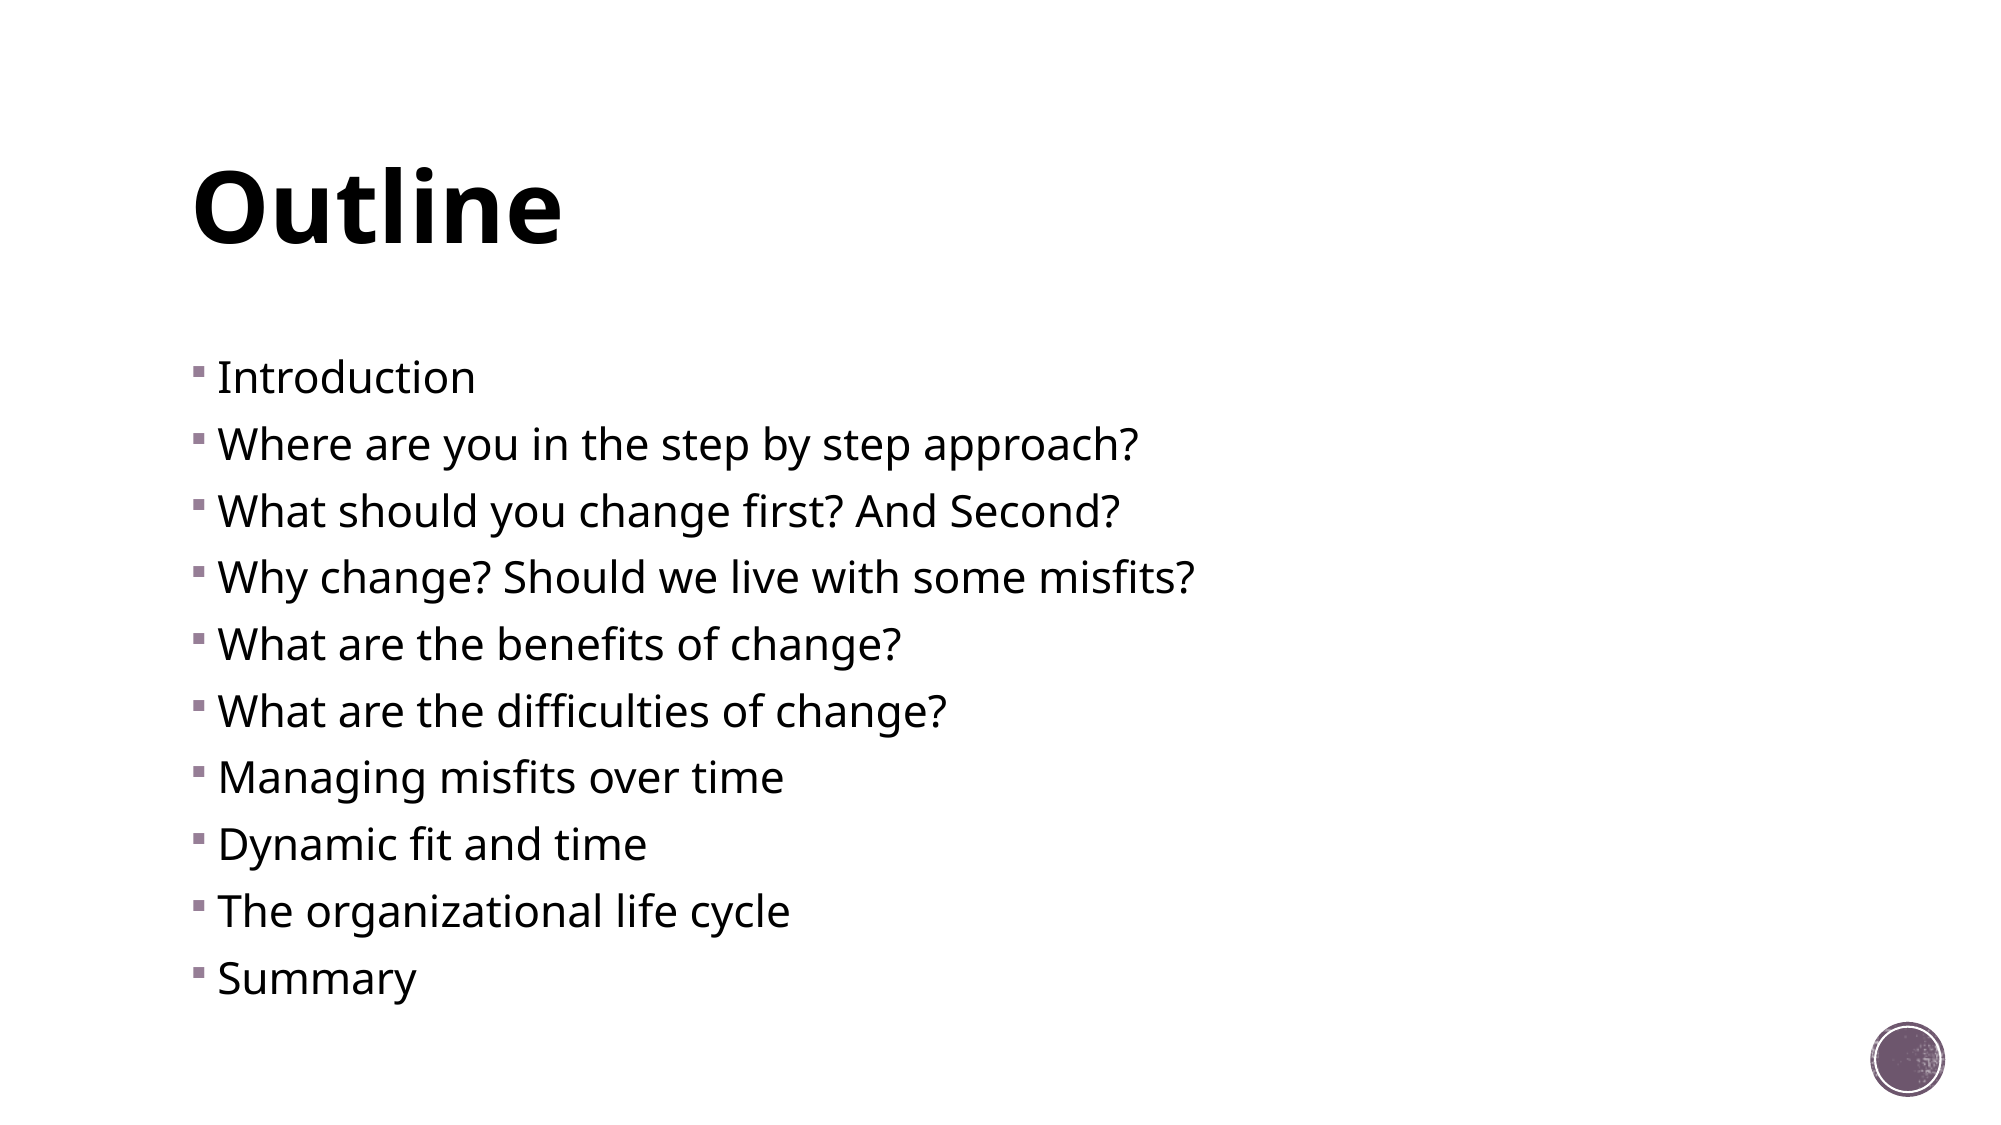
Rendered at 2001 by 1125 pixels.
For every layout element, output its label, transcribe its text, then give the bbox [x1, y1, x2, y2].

title Outline [175, 79, 1826, 344]
list Introduction Where are you in the step by step approach? What should you change first? And Second? Why change? Should we live with some misfits? What are the benefits of change? What are the difficulties of change? Managing misfits over time Dynamic fit and time The organizational life cycle Summary [175, 348, 1826, 1013]
